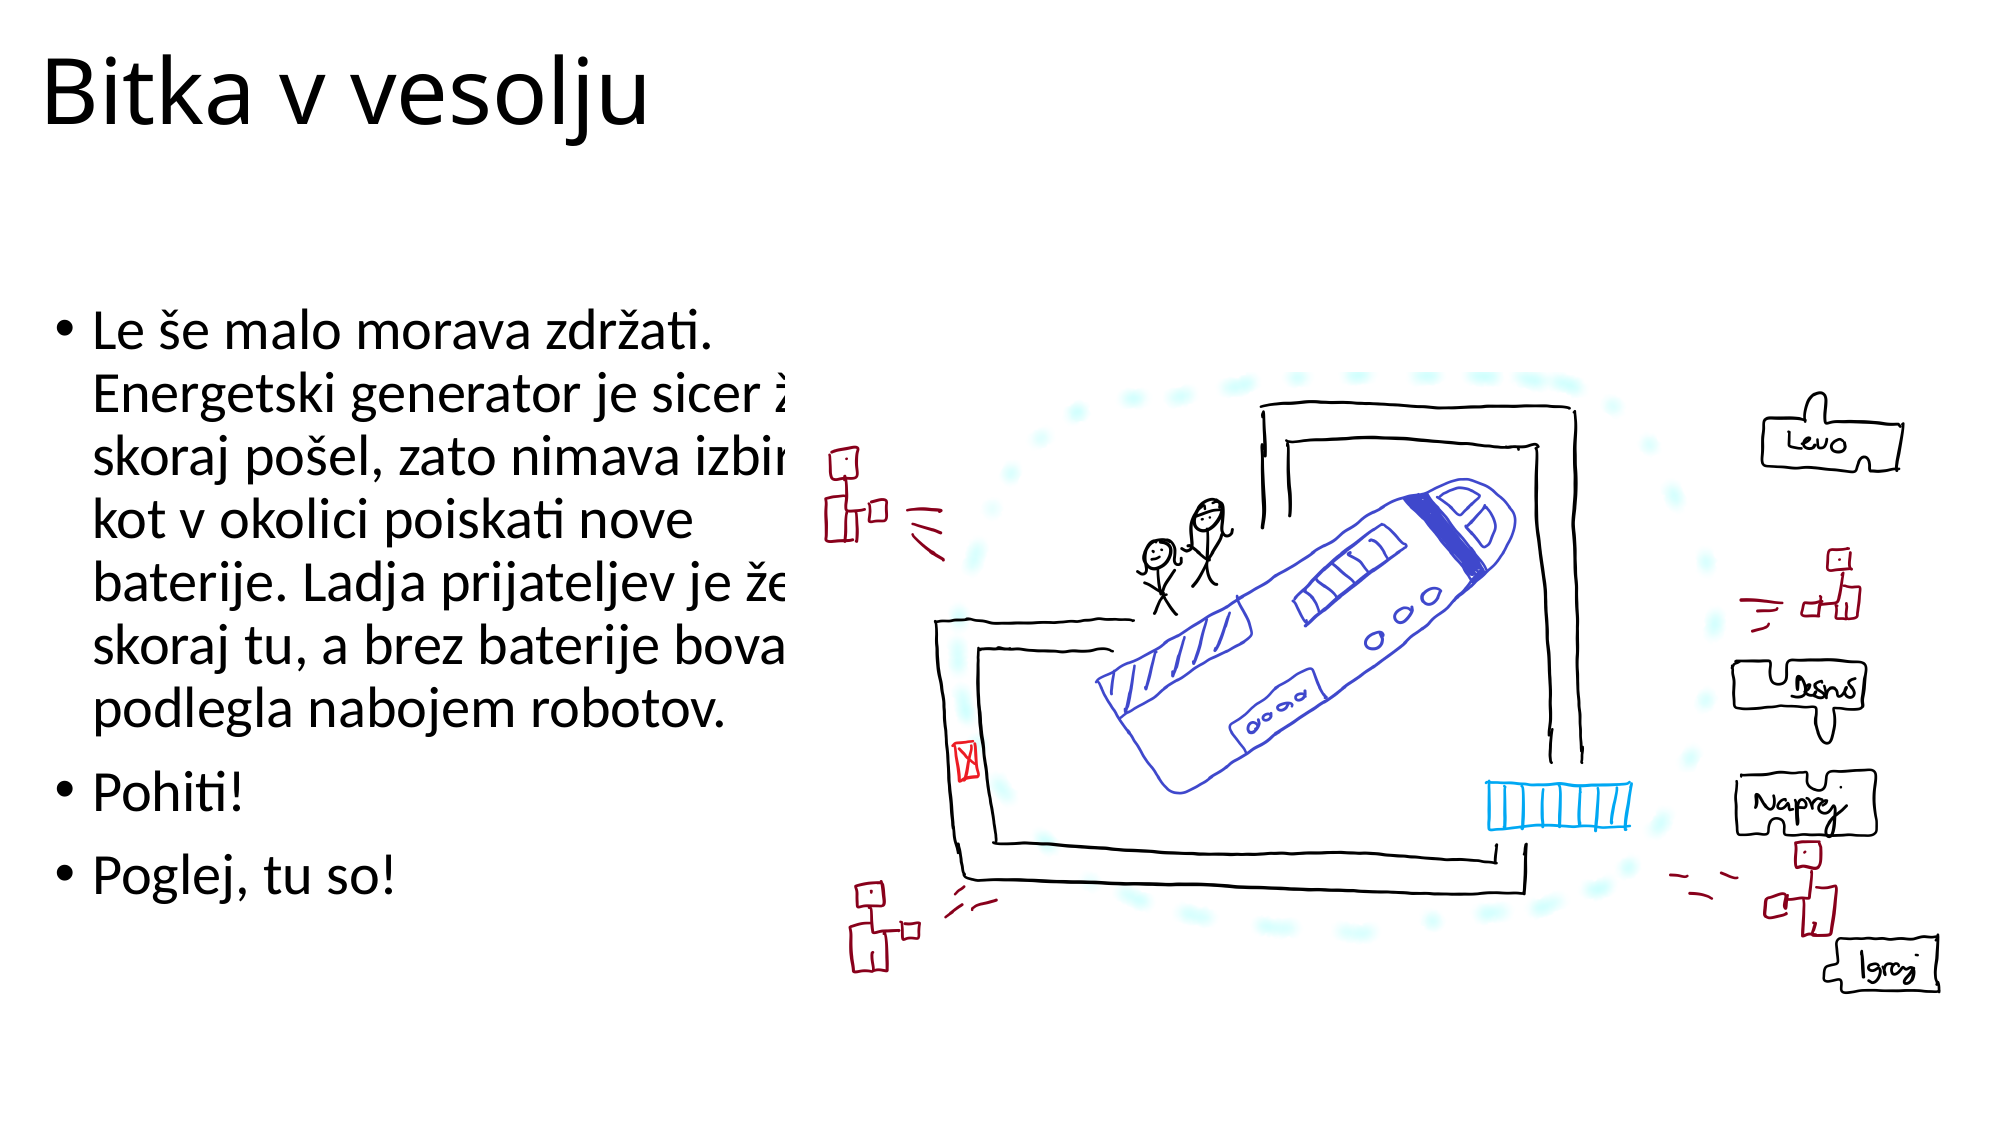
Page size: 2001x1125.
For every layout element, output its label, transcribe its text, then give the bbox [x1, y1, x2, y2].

list Le še malo morava zdržati. Energetski generator je sicer že skoraj pošel, zato nimava izbire kot v okolici poiskati nove baterije. Ladja prijateljev je že skoraj tu, a brez baterije bova podlegla nabojem robotov. Pohiti! Poglej, tu so! [39, 291, 850, 952]
title Bitka v vesolju [24, 0, 1675, 215]
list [785, 372, 1961, 1003]
